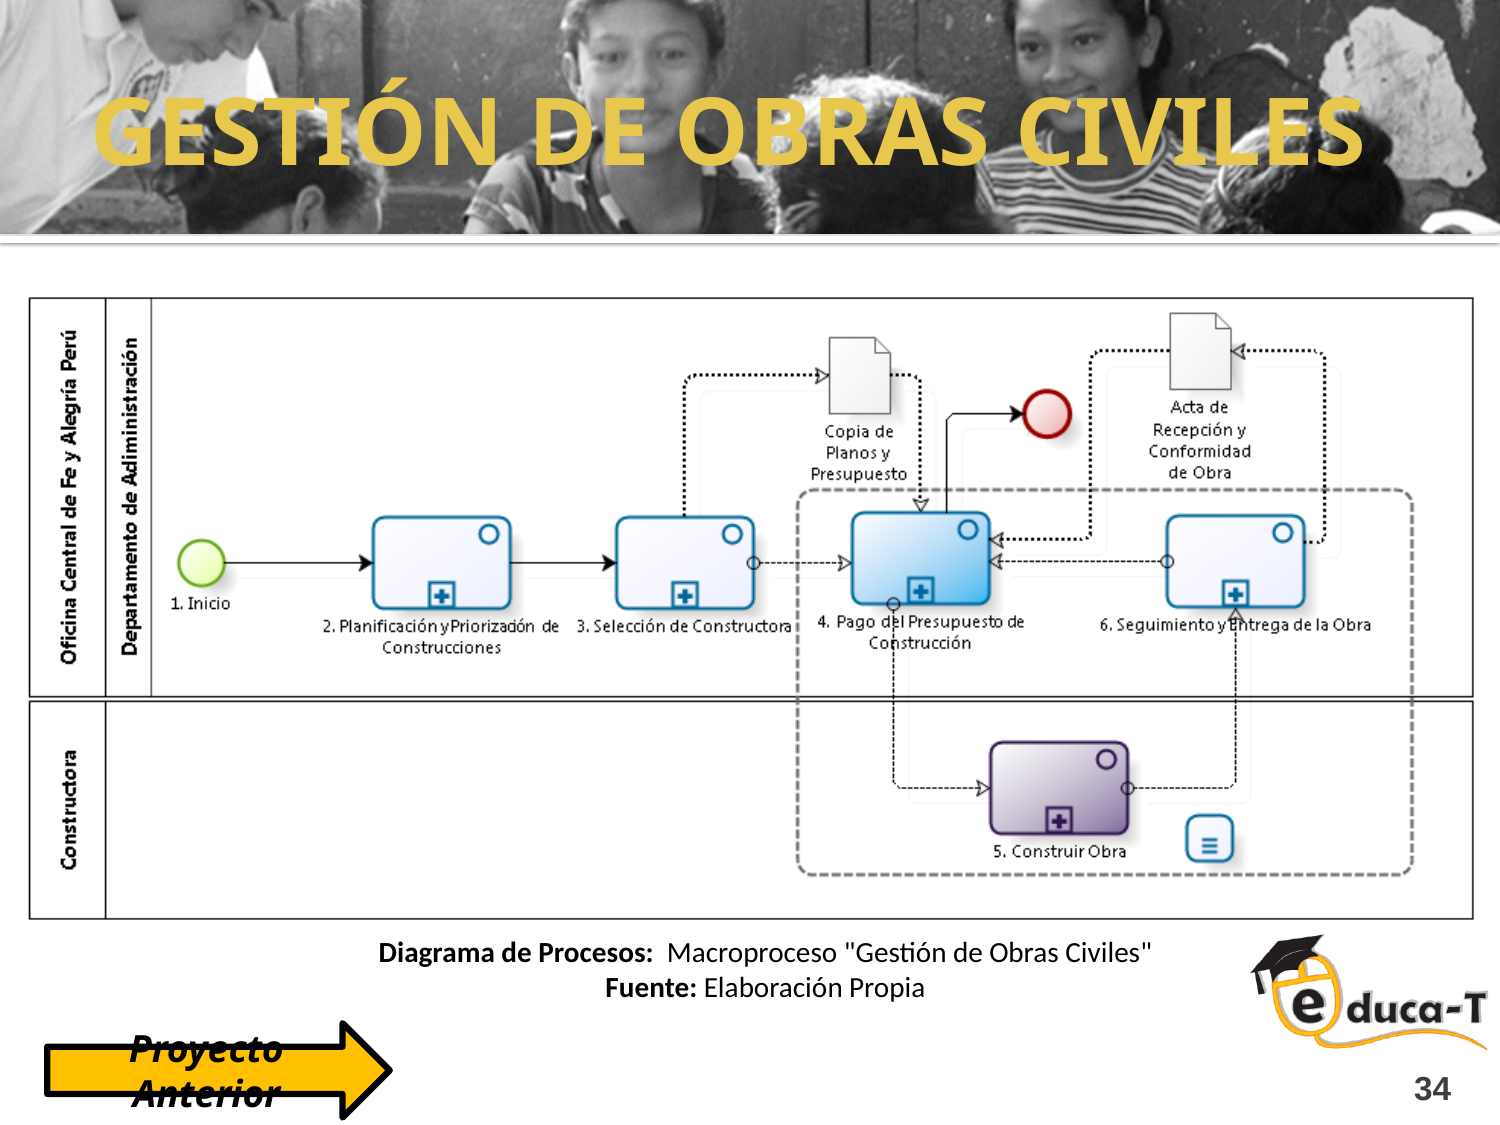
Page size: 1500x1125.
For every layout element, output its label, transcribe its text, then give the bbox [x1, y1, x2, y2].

picture [23, 290, 1489, 1059]
slide_number 34 [1345, 1062, 1467, 1108]
text_box Diagrama de Procesos: Macroproceso "Gestión de Obras Civiles" Fuente: Elaboración Propia [171, 933, 1360, 1046]
text_box Proyecto Anterior [43, 1019, 394, 1122]
title GESTIÓN DE OBRAS CIVILES [75, 25, 1425, 231]
picture [0, 0, 1500, 234]
